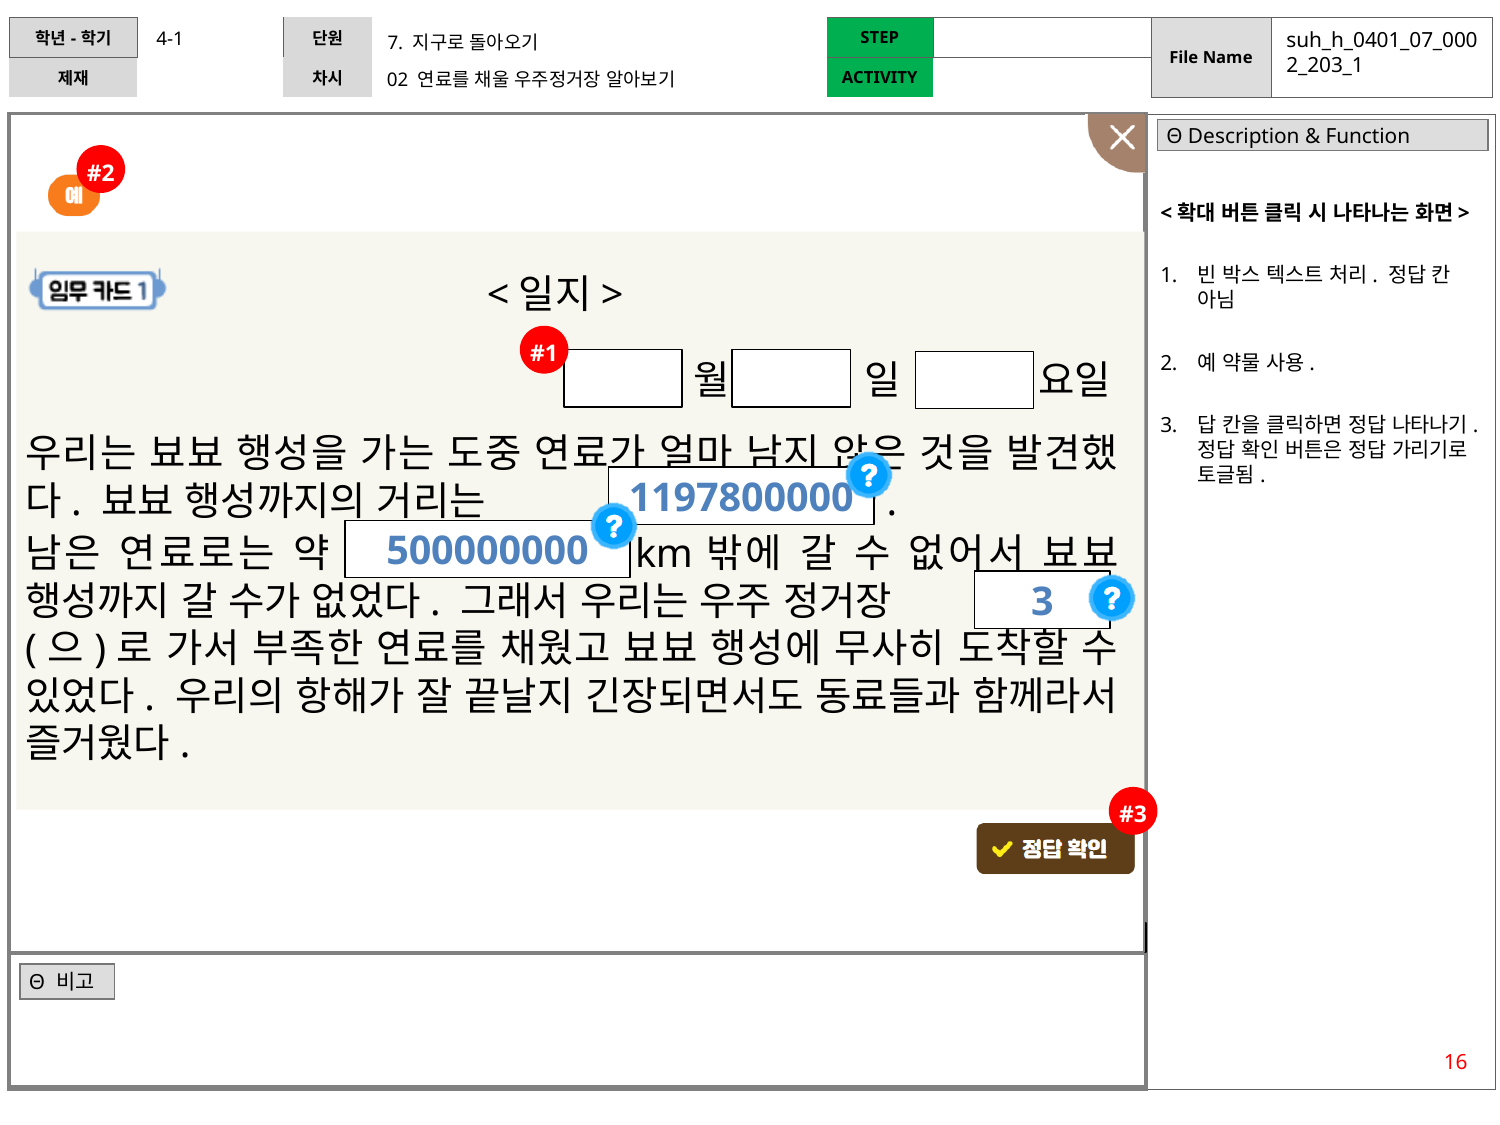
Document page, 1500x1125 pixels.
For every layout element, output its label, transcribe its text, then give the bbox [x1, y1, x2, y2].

picture [839, 446, 899, 505]
text_box #3 [1149, 789, 1160, 832]
text_box suh_h_0401_07_0002_203_1 [1271, 18, 1500, 84]
text_box 4-1 [141, 18, 284, 55]
table_header Θ Description & Function [1158, 120, 1487, 150]
text_box 7. 지구로 돌아오기 [372, 23, 828, 48]
picture [584, 496, 644, 556]
picture [974, 820, 1137, 875]
picture [46, 172, 102, 217]
picture [24, 261, 178, 316]
picture [1082, 569, 1143, 629]
text_box <확대 버튼 클릭 시 나타나는 화면> 빈 박스 텍스트 처리. 정답 칸 아님 예 약물 사용. 답 칸을 클릭하면 정답 나타나기. 정답 확인 버튼은 정답 가리기로 토글됨. [1149, 160, 1500, 495]
text_box 02 연료를 채울 우주정거장 알아보기 [372, 60, 821, 96]
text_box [10, 113, 1145, 953]
